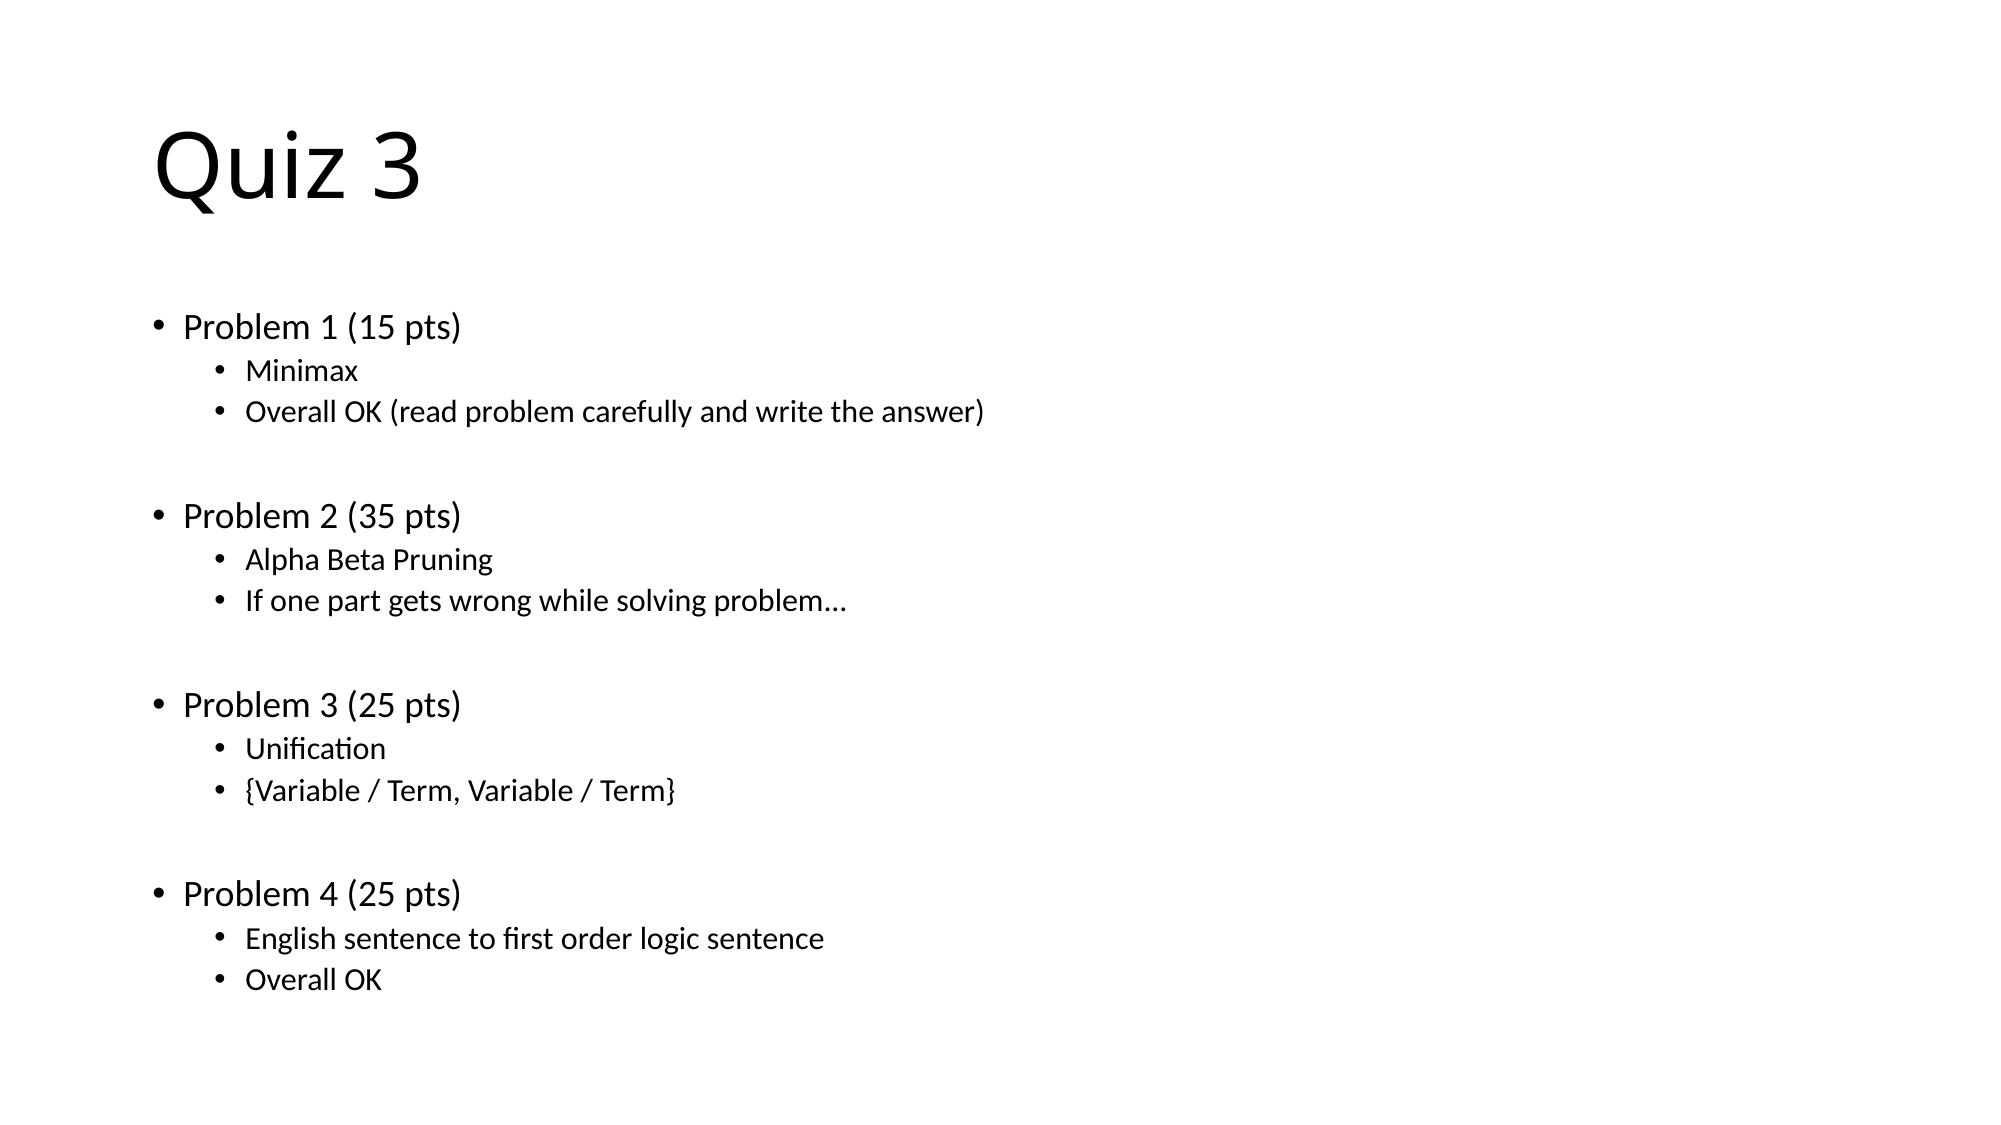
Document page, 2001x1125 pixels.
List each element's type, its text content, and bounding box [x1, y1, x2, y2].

list Problem 1 (15 pts) Minimax Overall OK (read problem carefully and write the answer) Problem 2 (35 pts) Alpha Beta Pruning If one part gets wrong while solving problem... Problem 3 (25 pts) Unification {Variable / Term, Variable / Term} Problem 4 (25 pts) English sentence to first order logic sentence Overall OK [137, 299, 1863, 1014]
title Quiz 3 [137, 59, 1863, 278]
